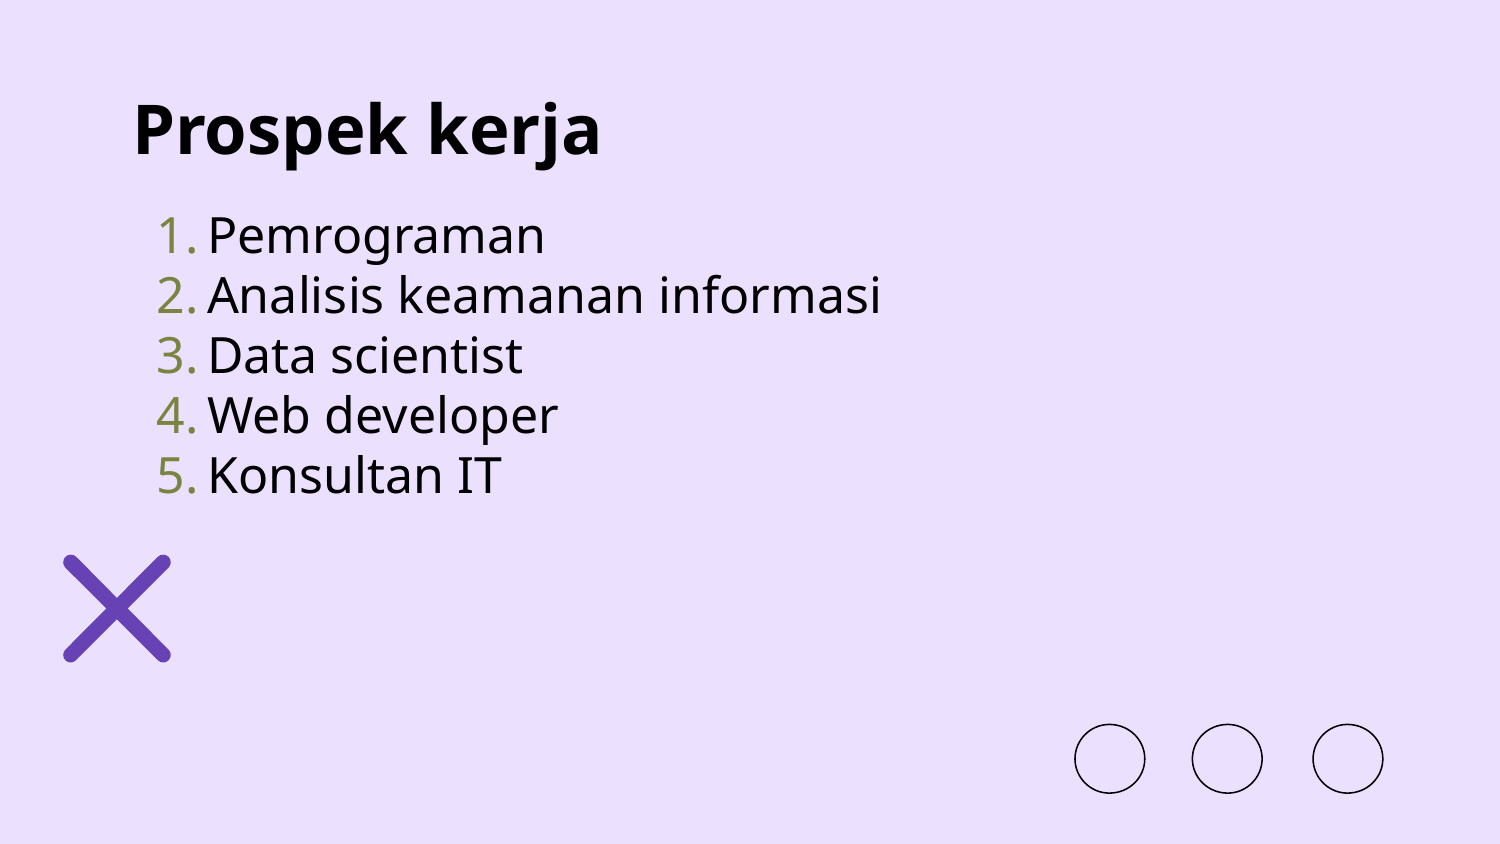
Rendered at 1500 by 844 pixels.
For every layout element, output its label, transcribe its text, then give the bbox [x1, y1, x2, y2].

title Prospek kerja [116, 70, 1383, 165]
list Pemrograman Analisis keamanan informasi Data scientist Web developer Konsultan IT [116, 189, 1383, 750]
